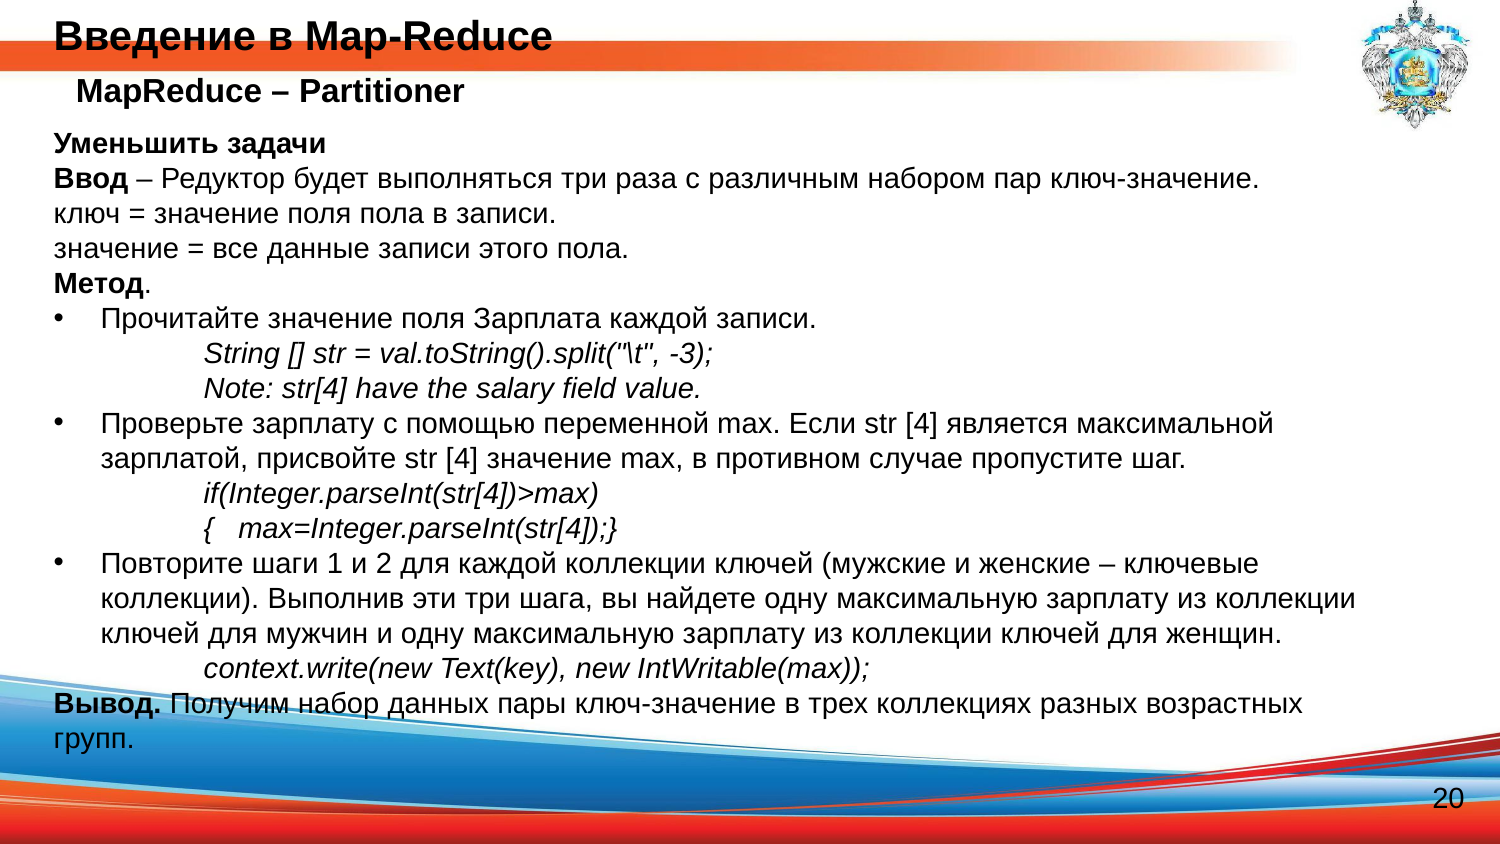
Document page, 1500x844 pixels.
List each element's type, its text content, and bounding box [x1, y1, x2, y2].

text_box Введение в Map-Reduce [39, 1, 992, 67]
text_box MapReduce – Partitioner [61, 61, 481, 117]
text_box Уменьшить задачи Ввод – Редуктор будет выполняться три раза с различным набором пар ключ-значение. ключ = значение поля пола в записи. значение = все данные записи этого пола. Метод. Прочитайте значение поля Зарплата каждой записи. String [] str = val.toString().split("\t", -3); Note: str[4] have the salary field value. Проверьте зарплату с помощью переменной max. Если str [4] является максимальной зарплатой, присвойте str [4] значение max, в противном случае пропустите шаг. if(Integer.parseInt(str[4])>max) { max=Integer.parseInt(str[4]);} Повторите шаги 1 и 2 для каждой коллекции ключей (мужские и женские – ключевые коллекции). Выполнив эти три шага, вы найдете одну максимальную зарплату из коллекции ключей для мужчин и одну максимальную зарплату из коллекции ключей для женщин. context.write(new Text(key), new IntWritable(max)); Вывод. Получим набор данных пары ключ-значение в трех коллекциях разных возрастных групп. [39, 117, 1412, 762]
slide_number 20 [1389, 764, 1480, 830]
picture [0, 0, 1500, 844]
